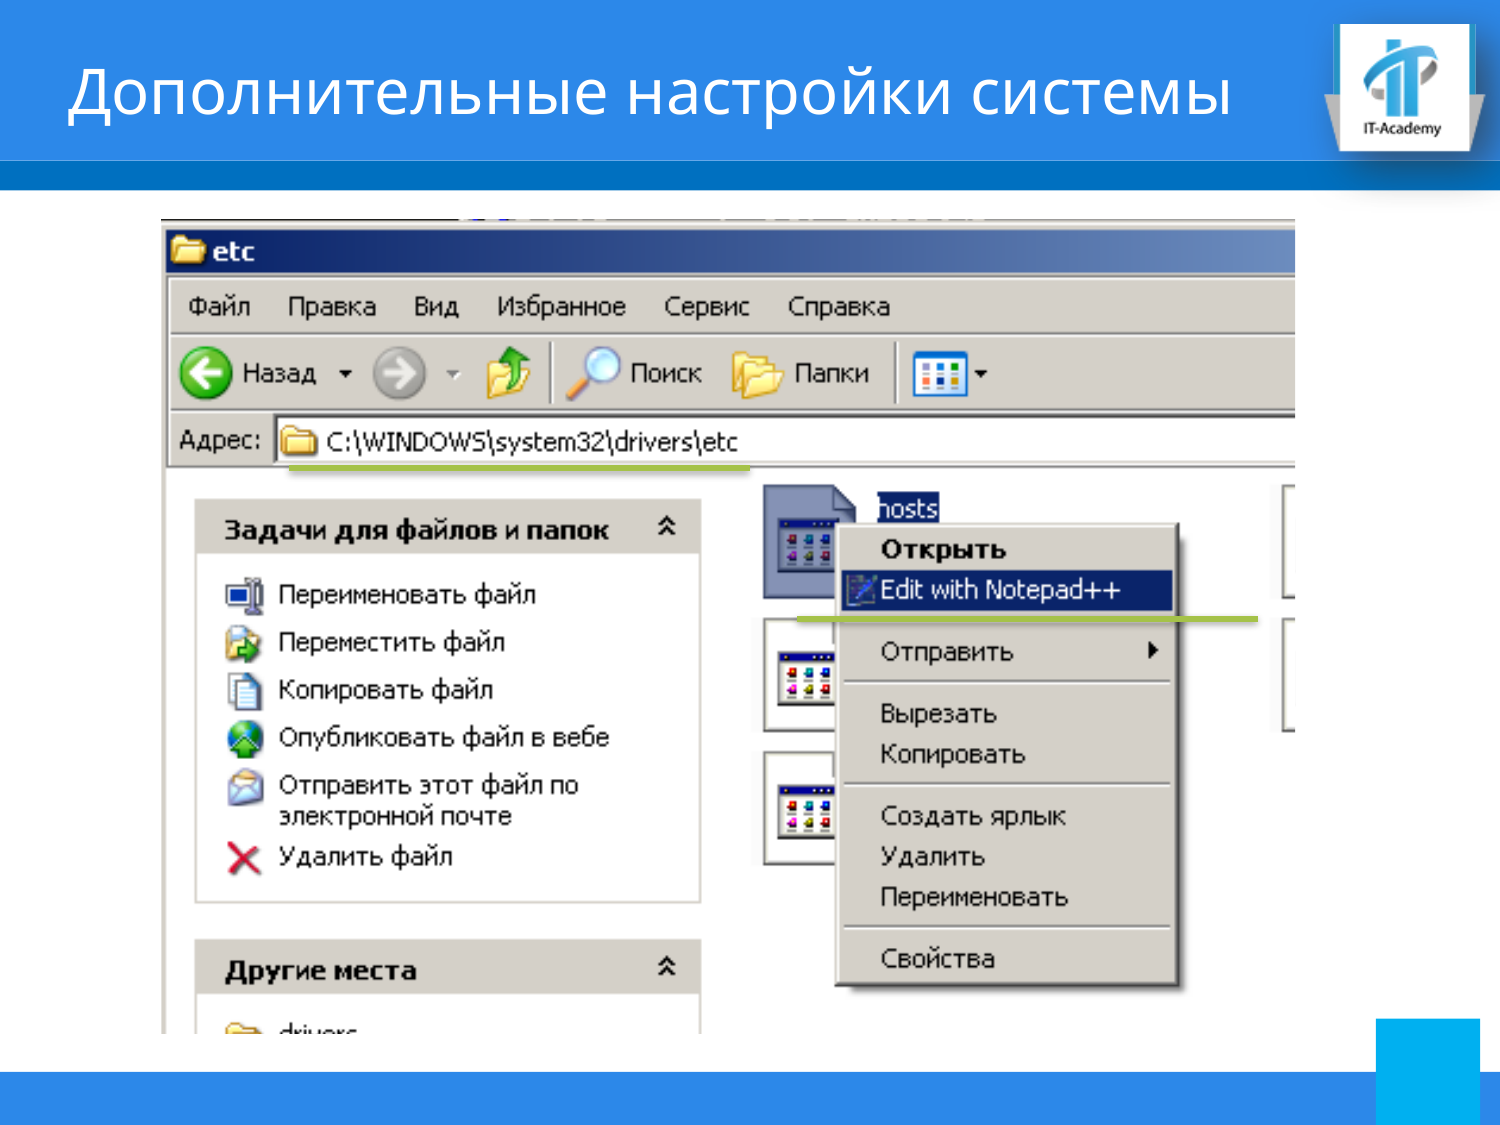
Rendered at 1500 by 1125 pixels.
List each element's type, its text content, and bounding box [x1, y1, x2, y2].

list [160, 219, 1296, 1035]
title Дополнительные настройки системы [53, 42, 1404, 135]
picture [1323, 24, 1487, 153]
